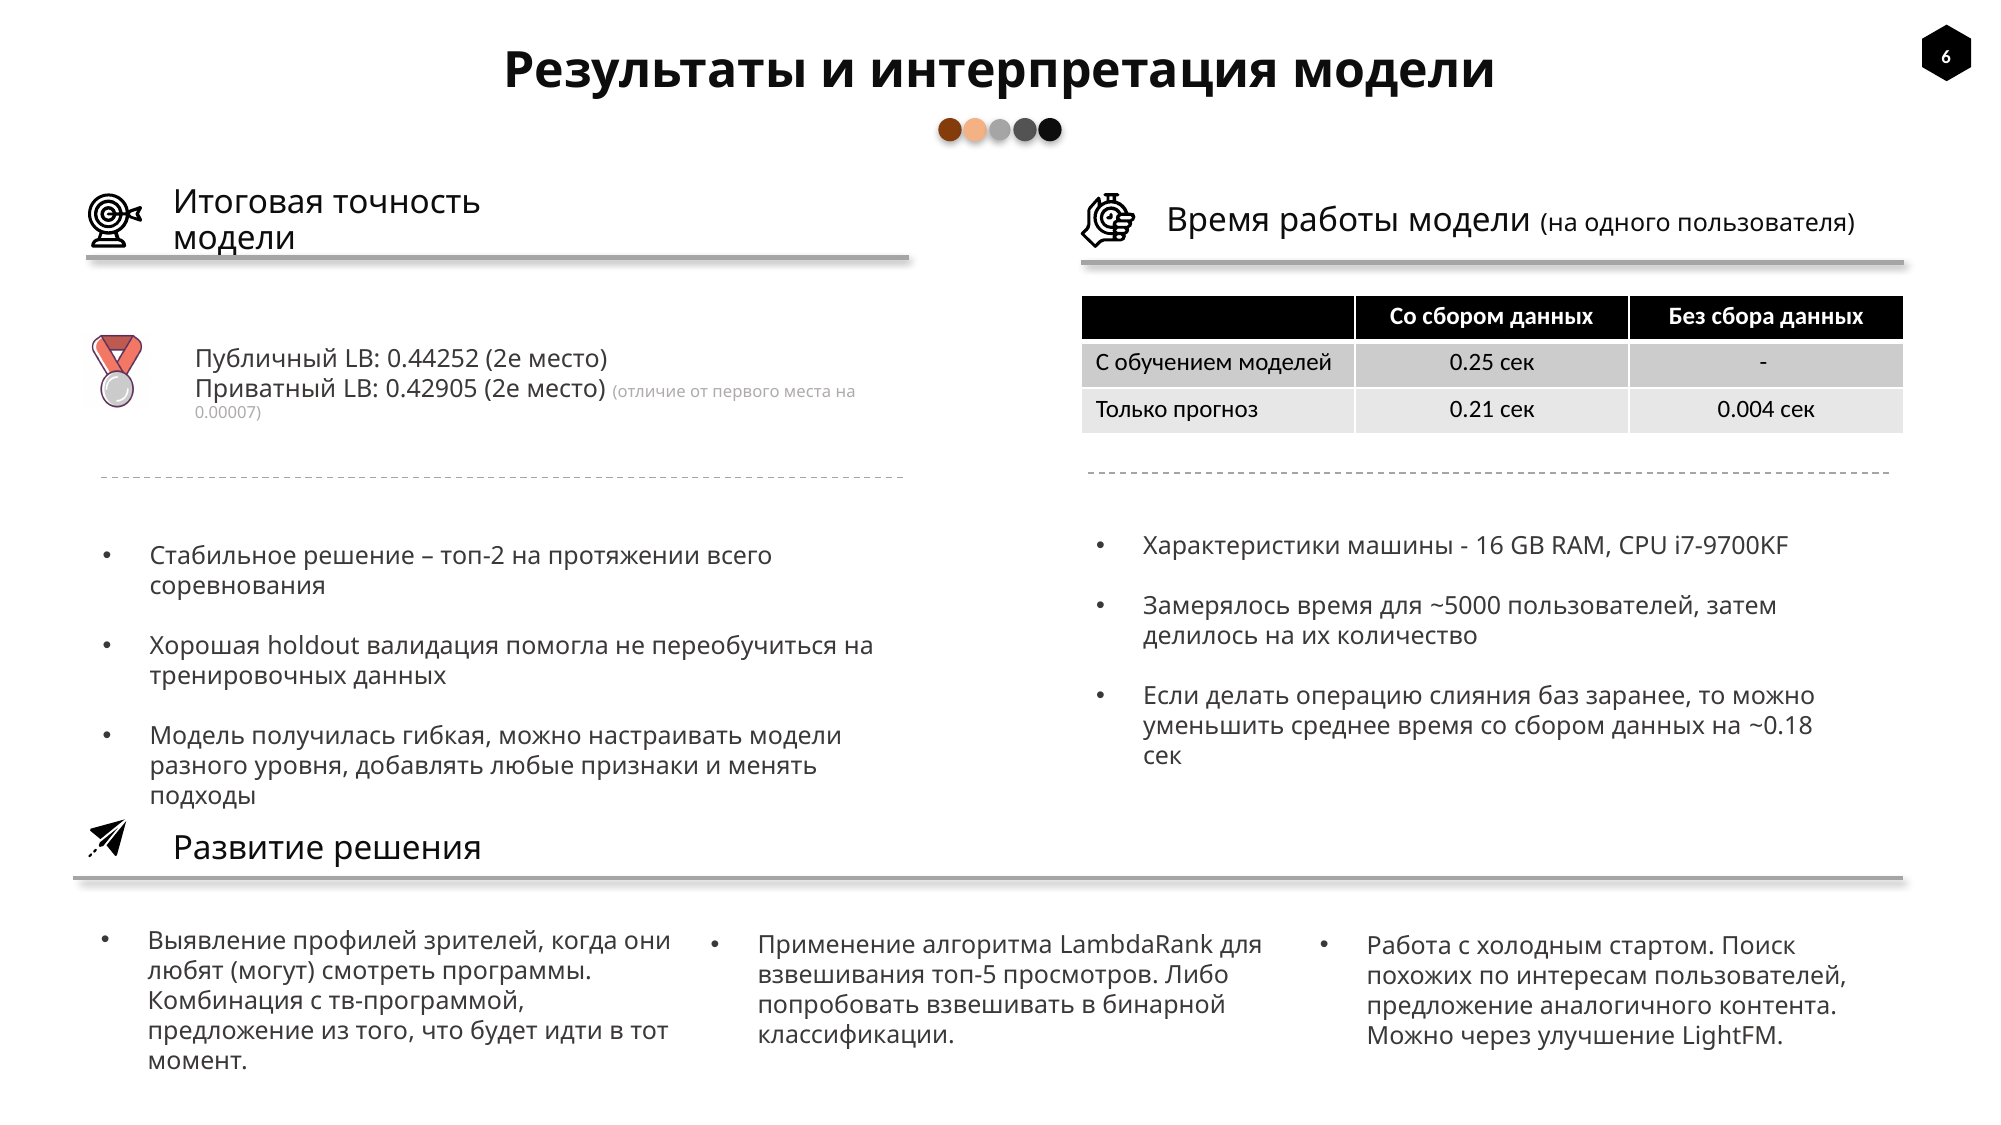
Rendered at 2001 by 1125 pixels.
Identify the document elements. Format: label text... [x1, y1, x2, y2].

table_cell С обучением моделей [1082, 344, 1354, 387]
text_box Стабильное решение – топ-2 на протяжении всего соревнования Хорошая holdout валидация помогла не переобучиться на тренировочных данных Модель получилась гибкая, можно настраивать модели разного уровня, добавлять любые признаки и менять подходы [87, 532, 929, 817]
text_box [87, 193, 142, 248]
text_box Публичный LB: 0.44252 (2е место) Приватный LB: 0.42905 (2е место) (отличие от первого места на 0.00007) [180, 334, 909, 430]
text_box Работа с холодным стартом. Поиск похожих по интересам пользователей, предложение аналогичного контента. Можно через улучшение LightFM. [1304, 921, 1914, 1057]
table_header Без сбора данных [1630, 296, 1903, 339]
table_header [1082, 296, 1354, 339]
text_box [939, 119, 1061, 141]
text_box Применение алгоритма LambdaRank для взвешивания топ-5 просмотров. Либо попробовать взвешивать в бинарной классификации. [695, 921, 1304, 1056]
text_box Время работы модели (на одного пользователя) [1151, 196, 1961, 245]
text_box Результаты и интерпретация модели [104, 36, 1896, 110]
text_box Развитие решения [158, 825, 616, 873]
table_cell - [1630, 344, 1903, 387]
table_cell 0.21 сек [1356, 389, 1628, 433]
text_box Итоговая точность модели [158, 196, 616, 245]
text_box Выявление профилей зрителей, когда они любят (могут) смотреть программы. Комбинация с тв-программой, предложение из того, что будет идти в тот момент. [85, 917, 695, 1082]
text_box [1080, 193, 1136, 248]
text_box Характеристики машины - 16 GB RAM, CPU i7-9700KF Замерялось время для ~5000 пользователей, затем делилось на их количество Если делать операцию слияния баз заранее, то можно уменьшить среднее время со сбором данных на ~0.18 сек [1081, 522, 1849, 777]
table_header Со сбором данных [1356, 296, 1628, 339]
table_cell 0.004 сек [1630, 389, 1903, 433]
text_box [87, 819, 127, 858]
table_cell Только прогноз [1082, 389, 1354, 433]
table_cell 0.25 сек [1356, 344, 1628, 387]
picture [83, 333, 151, 409]
